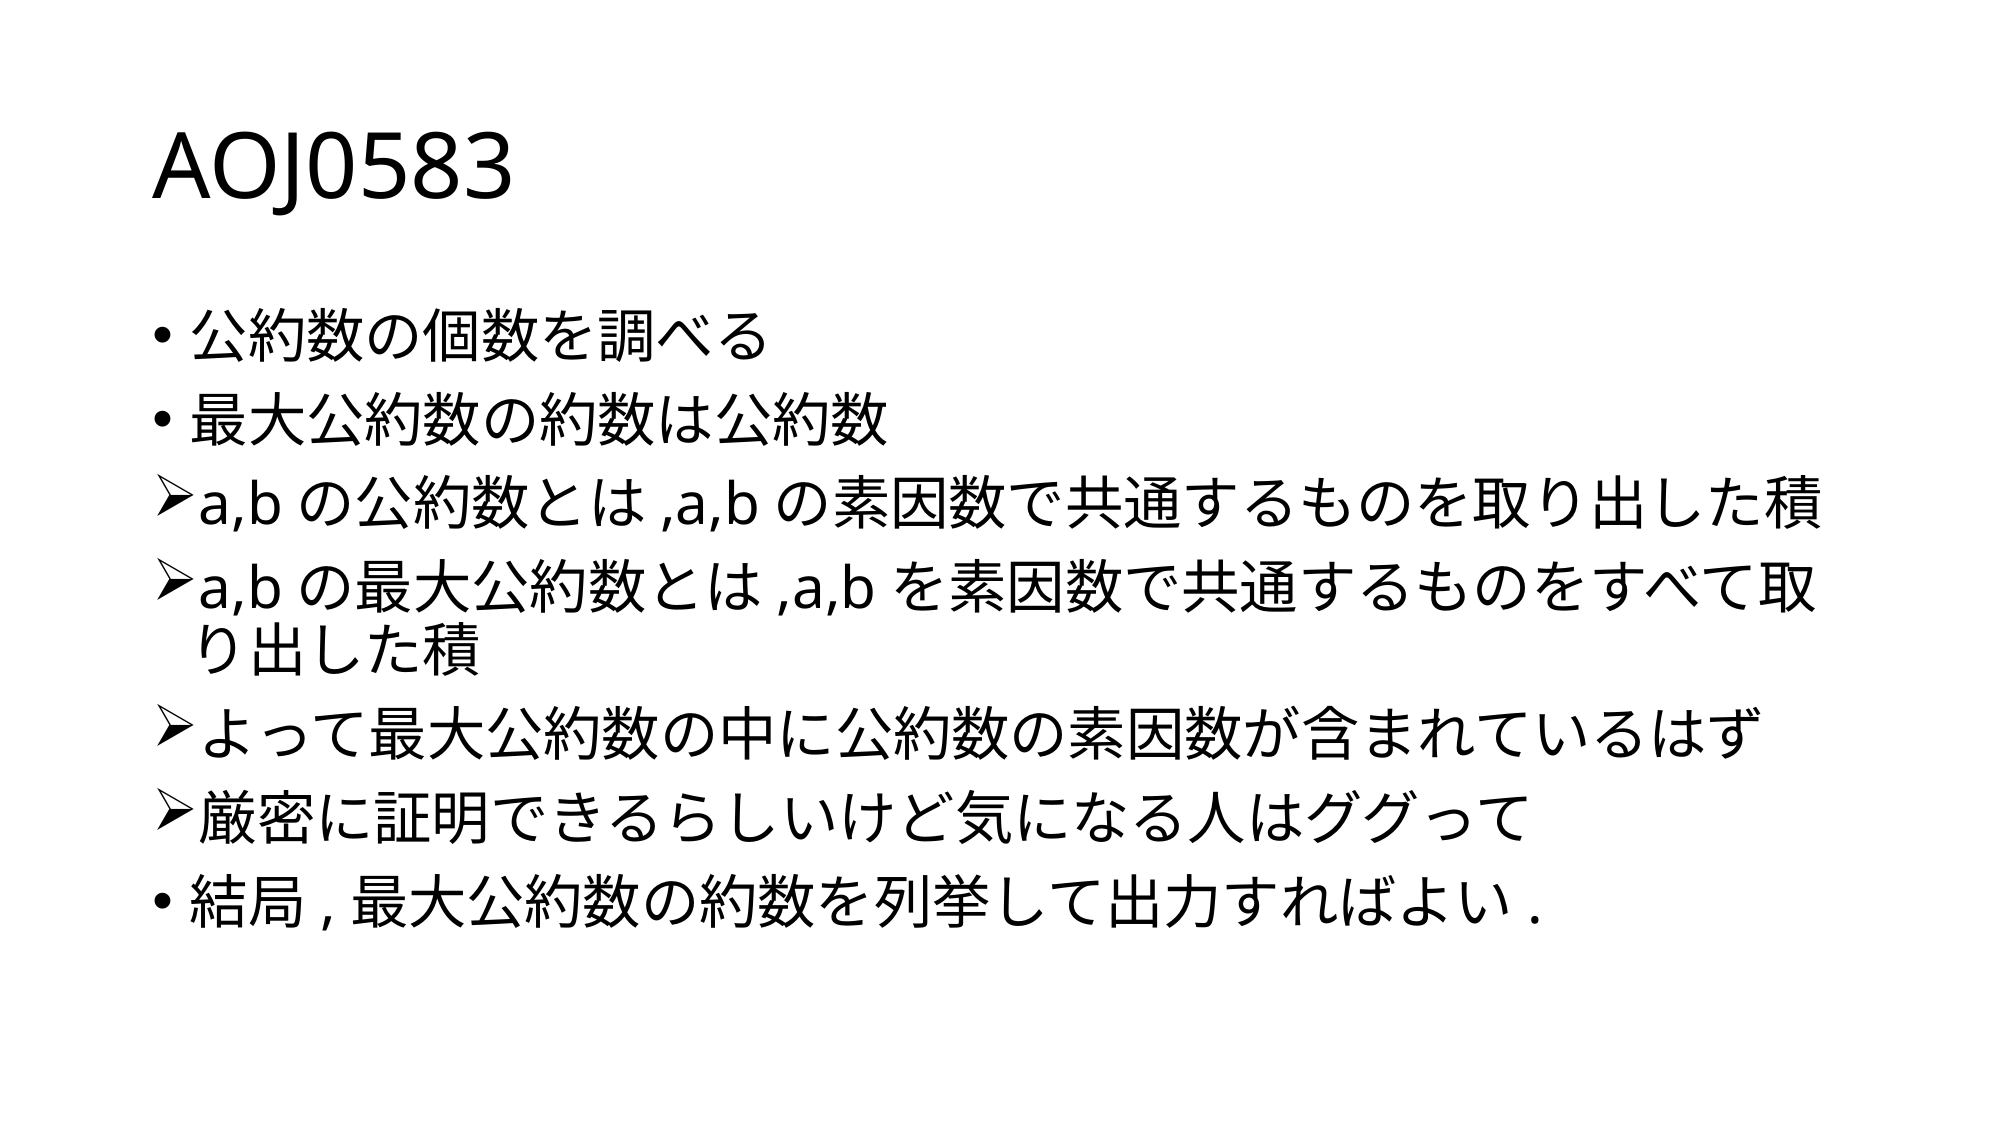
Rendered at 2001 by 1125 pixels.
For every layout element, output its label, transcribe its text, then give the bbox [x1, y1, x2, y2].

list 公約数の個数を調べる 最大公約数の約数は公約数 a,bの公約数とは,a,bの素因数で共通するものを取り出した積 a,bの最大公約数とは,a,bを素因数で共通するものをすべて取り出した積 よって最大公約数の中に公約数の素因数が含まれているはず 厳密に証明できるらしいけど気になる人はググって 結局,最大公約数の約数を列挙して出力すればよい. [137, 299, 1863, 1014]
title AOJ0583 [137, 59, 1863, 278]
